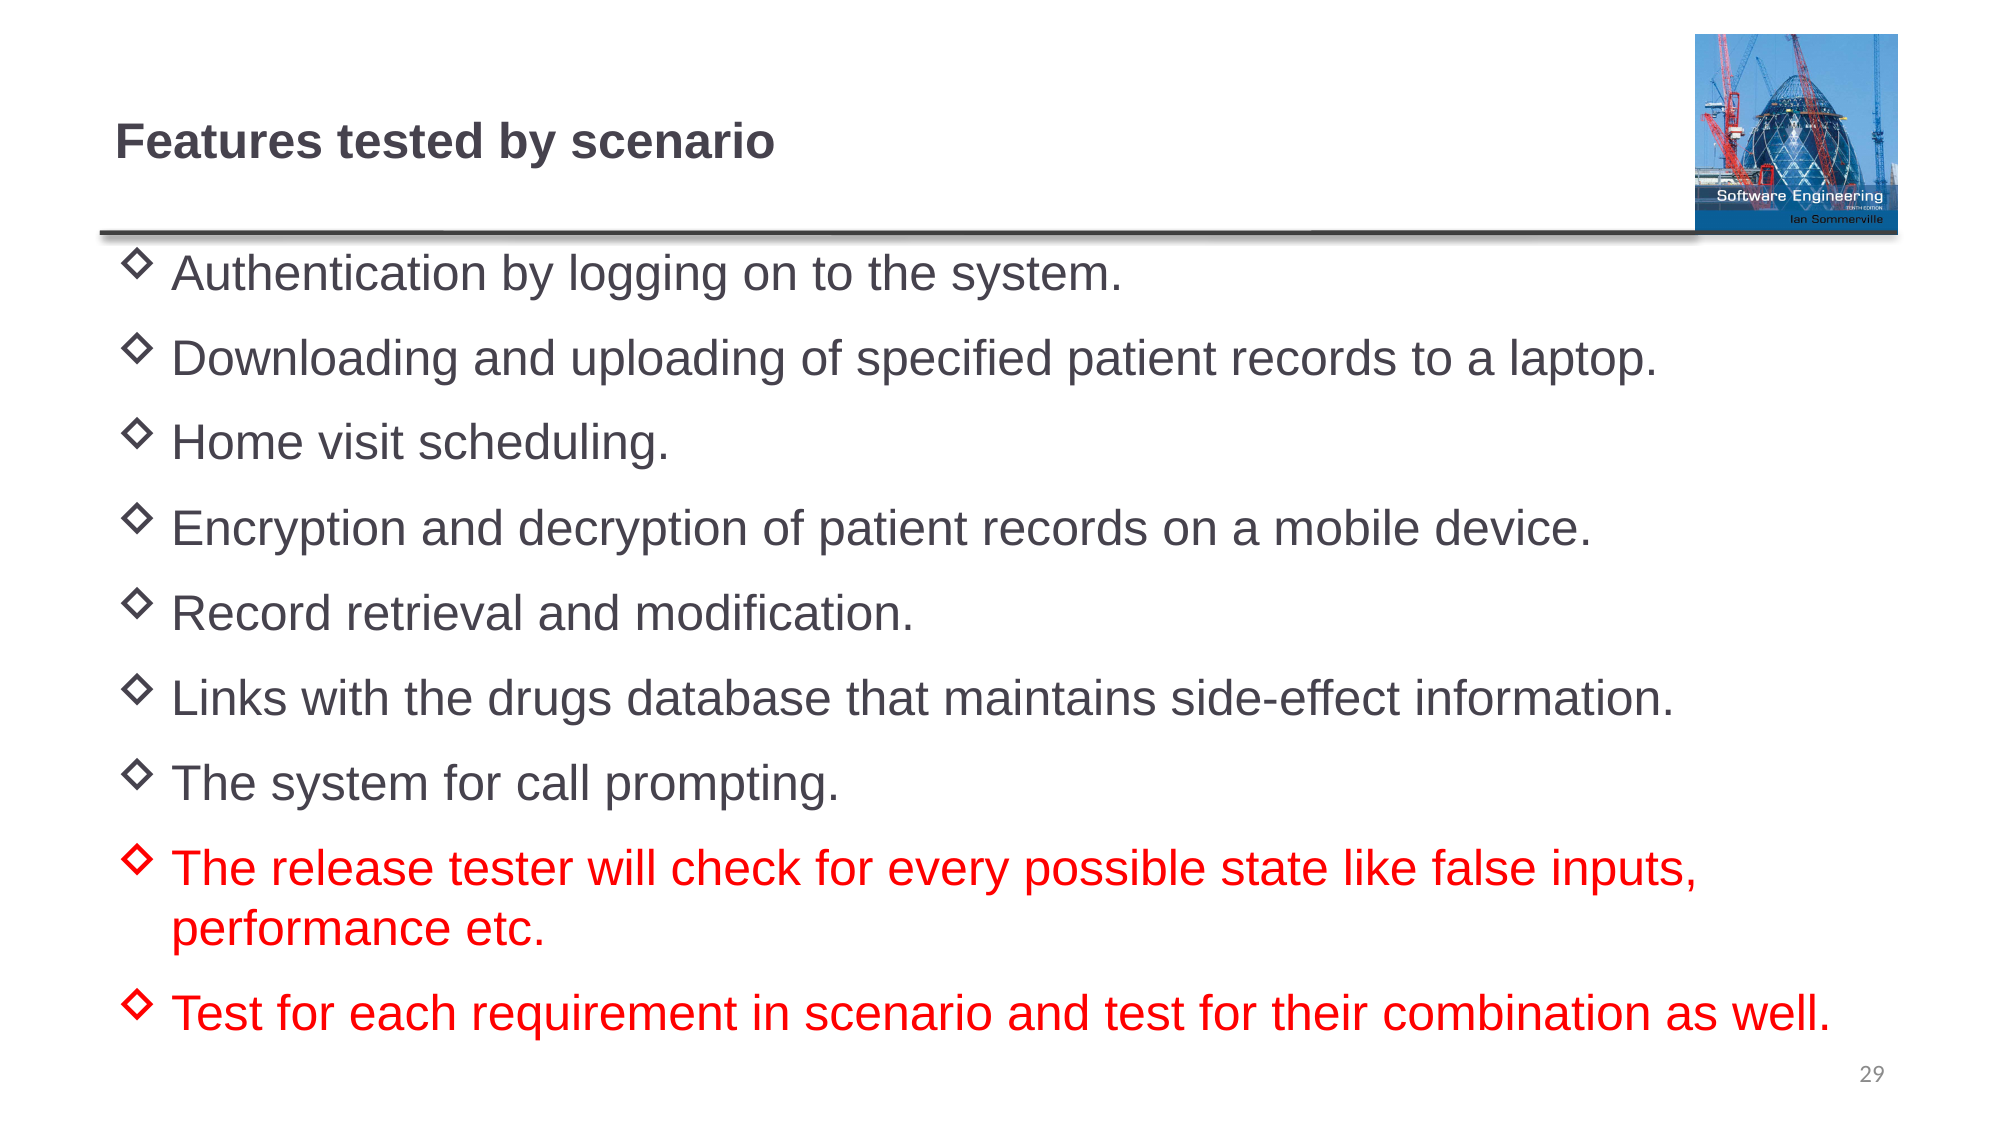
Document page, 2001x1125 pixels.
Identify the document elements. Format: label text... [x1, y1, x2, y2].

title Features tested by scenario [99, 44, 1696, 232]
picture [1695, 34, 1898, 230]
slide_number 29 [1433, 1042, 1900, 1103]
list Authentication by logging on to the system. Downloading and uploading of specified patient records to a laptop. Home visit scheduling. Encryption and decryption of patient records on a mobile device. Record retrieval and modification. Links with the drugs database that maintains side-effect information. The system for call prompting. The release tester will check for every possible state like false inputs, performance etc. Test for each requirement in scenario and test for their combination as well. [99, 232, 1900, 975]
